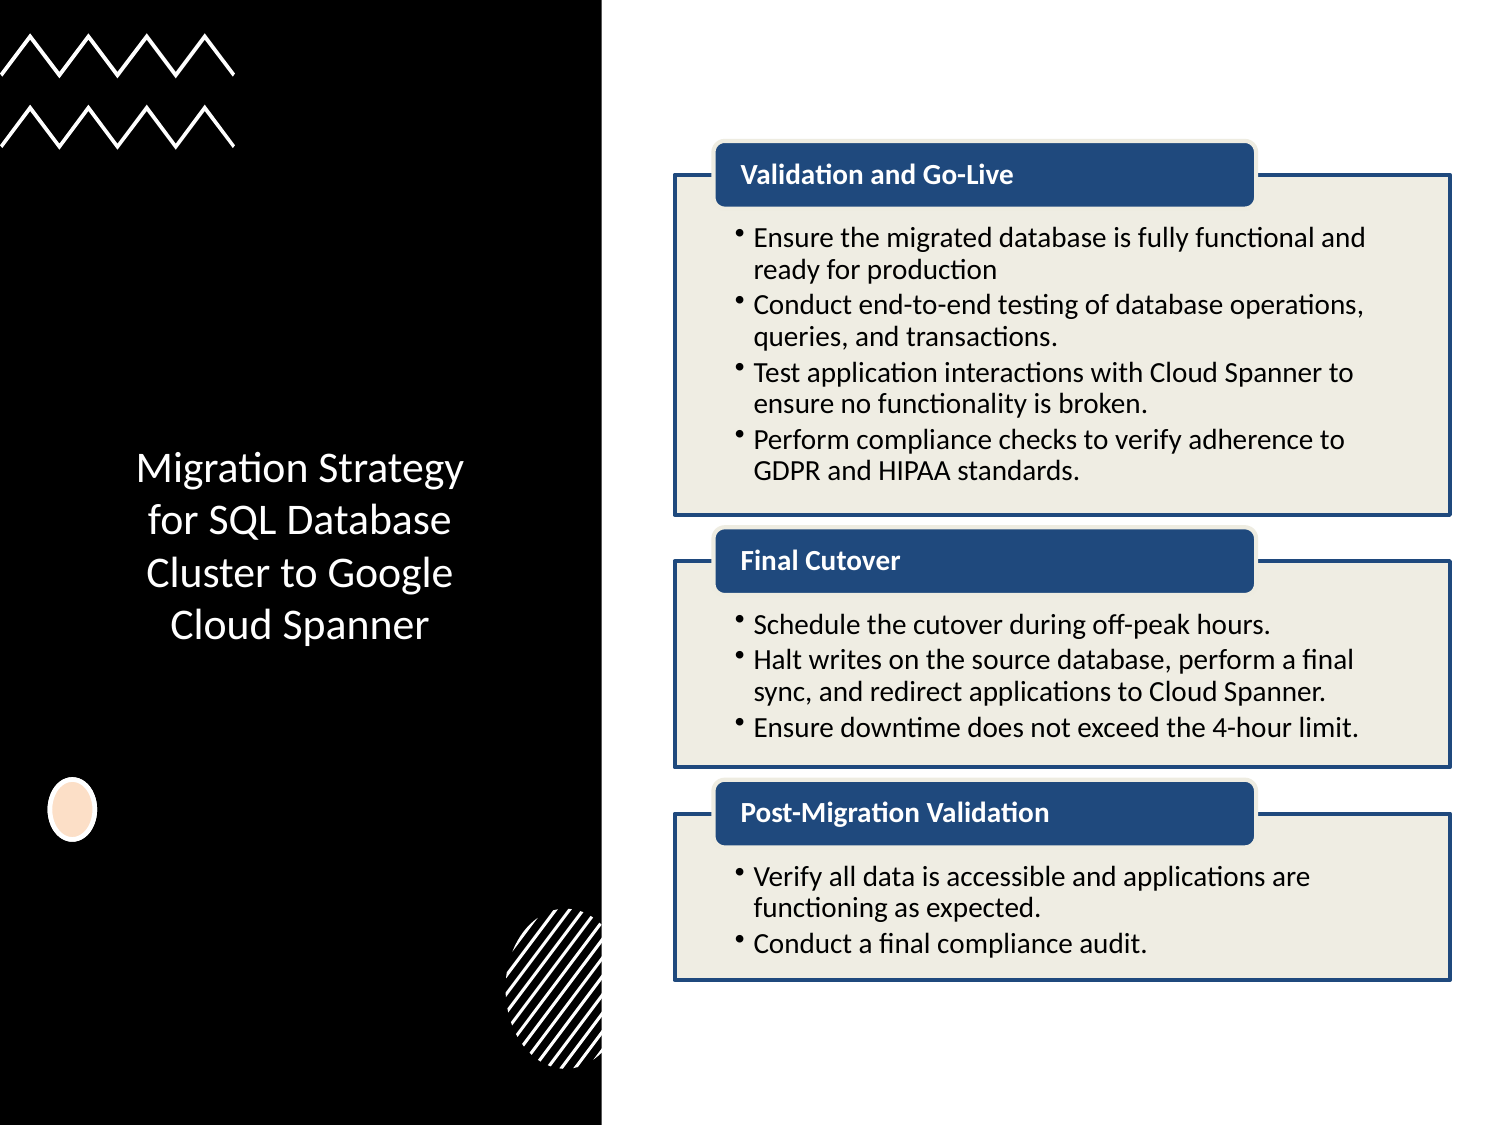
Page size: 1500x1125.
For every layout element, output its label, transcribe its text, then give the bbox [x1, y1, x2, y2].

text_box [505, 908, 626, 1069]
text_box [604, 0, 1500, 1125]
text_box [0, 0, 604, 1125]
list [674, 78, 1451, 1043]
title Migration Strategy for SQL Database Cluster to Google Cloud Spanner [103, 196, 497, 892]
text_box [47, 777, 97, 842]
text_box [0, 33, 236, 150]
